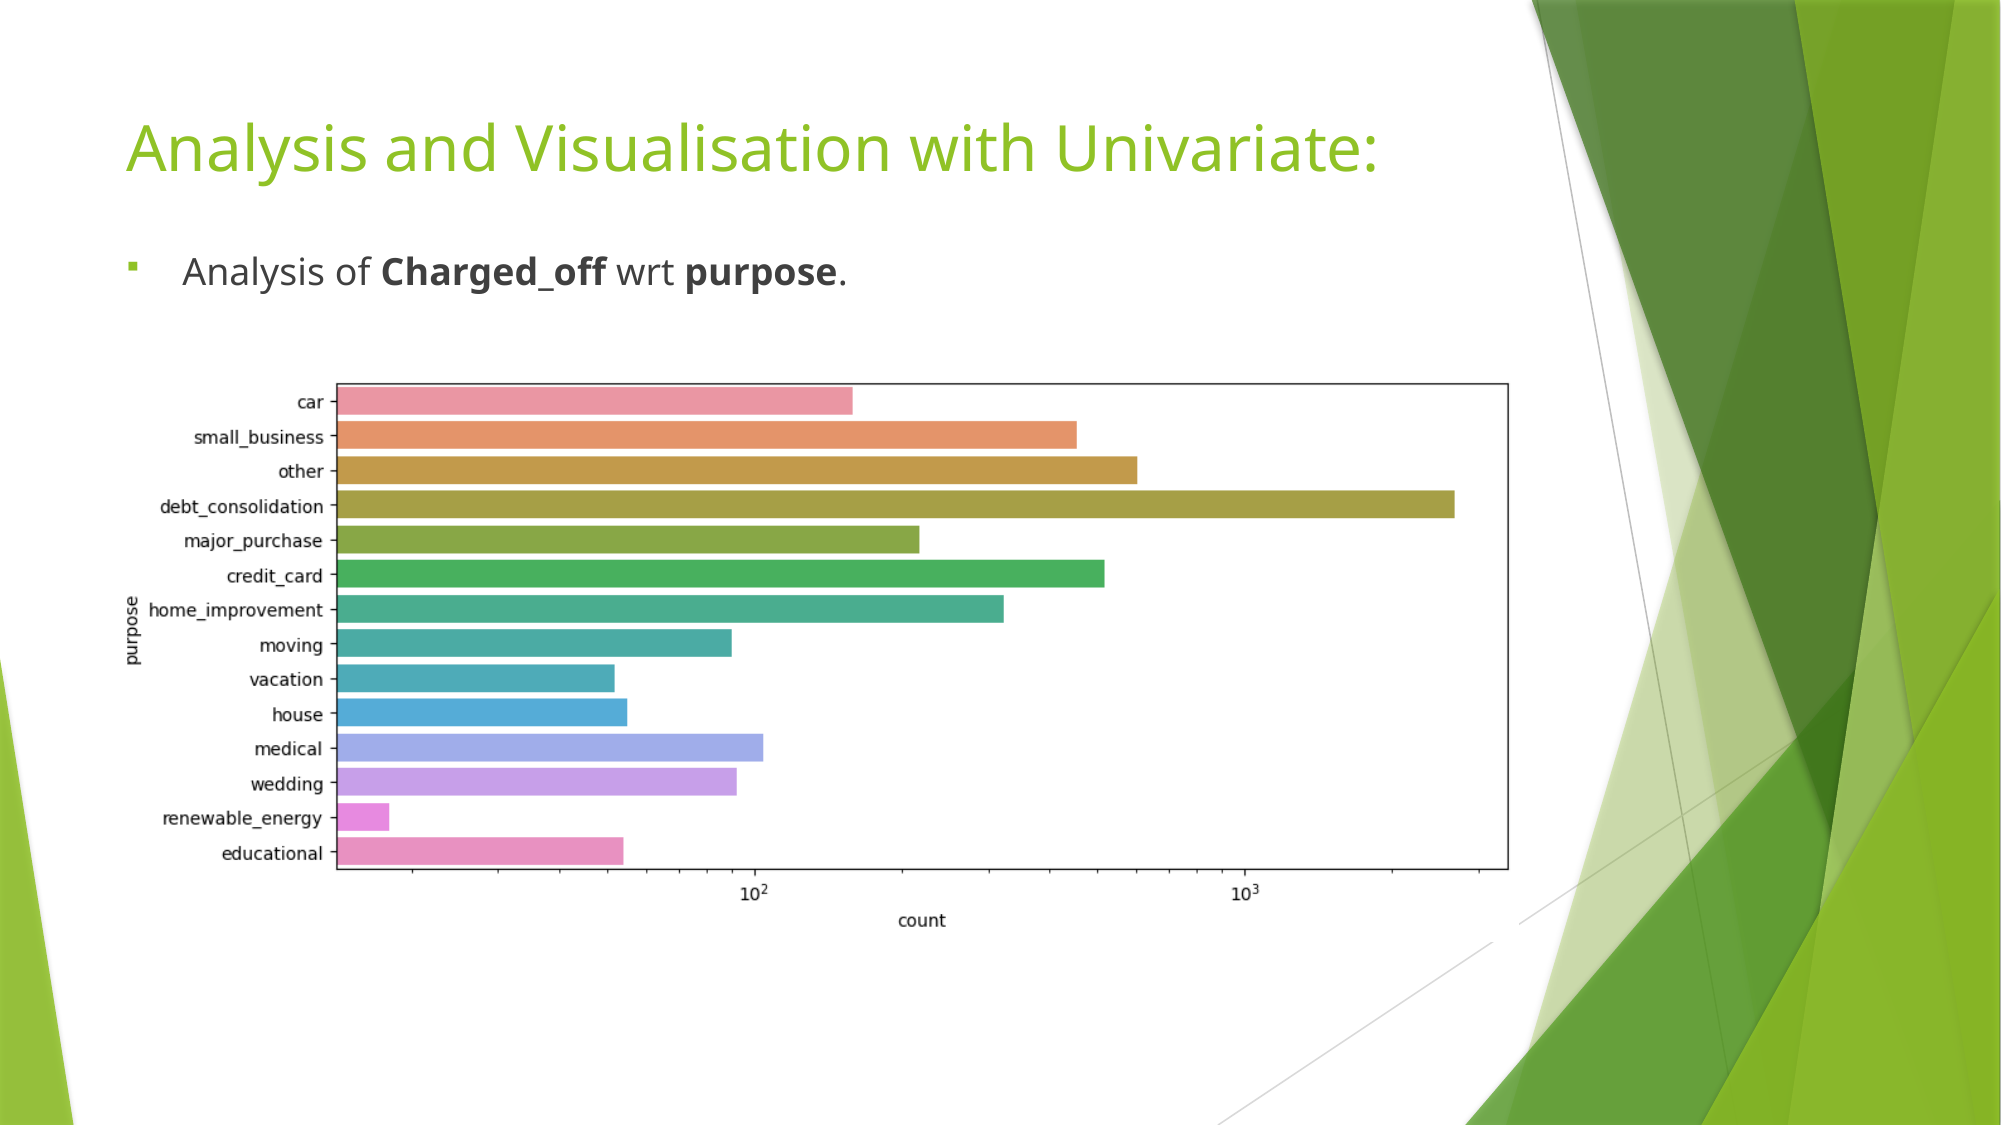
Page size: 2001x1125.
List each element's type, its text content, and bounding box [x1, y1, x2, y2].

text_box Analysis of Charged_off wrt purpose. [111, 240, 1402, 321]
picture [110, 372, 1519, 942]
title Analysis and Visualisation with Univariate: [111, 99, 1414, 208]
text_box [1005, 703, 1802, 964]
